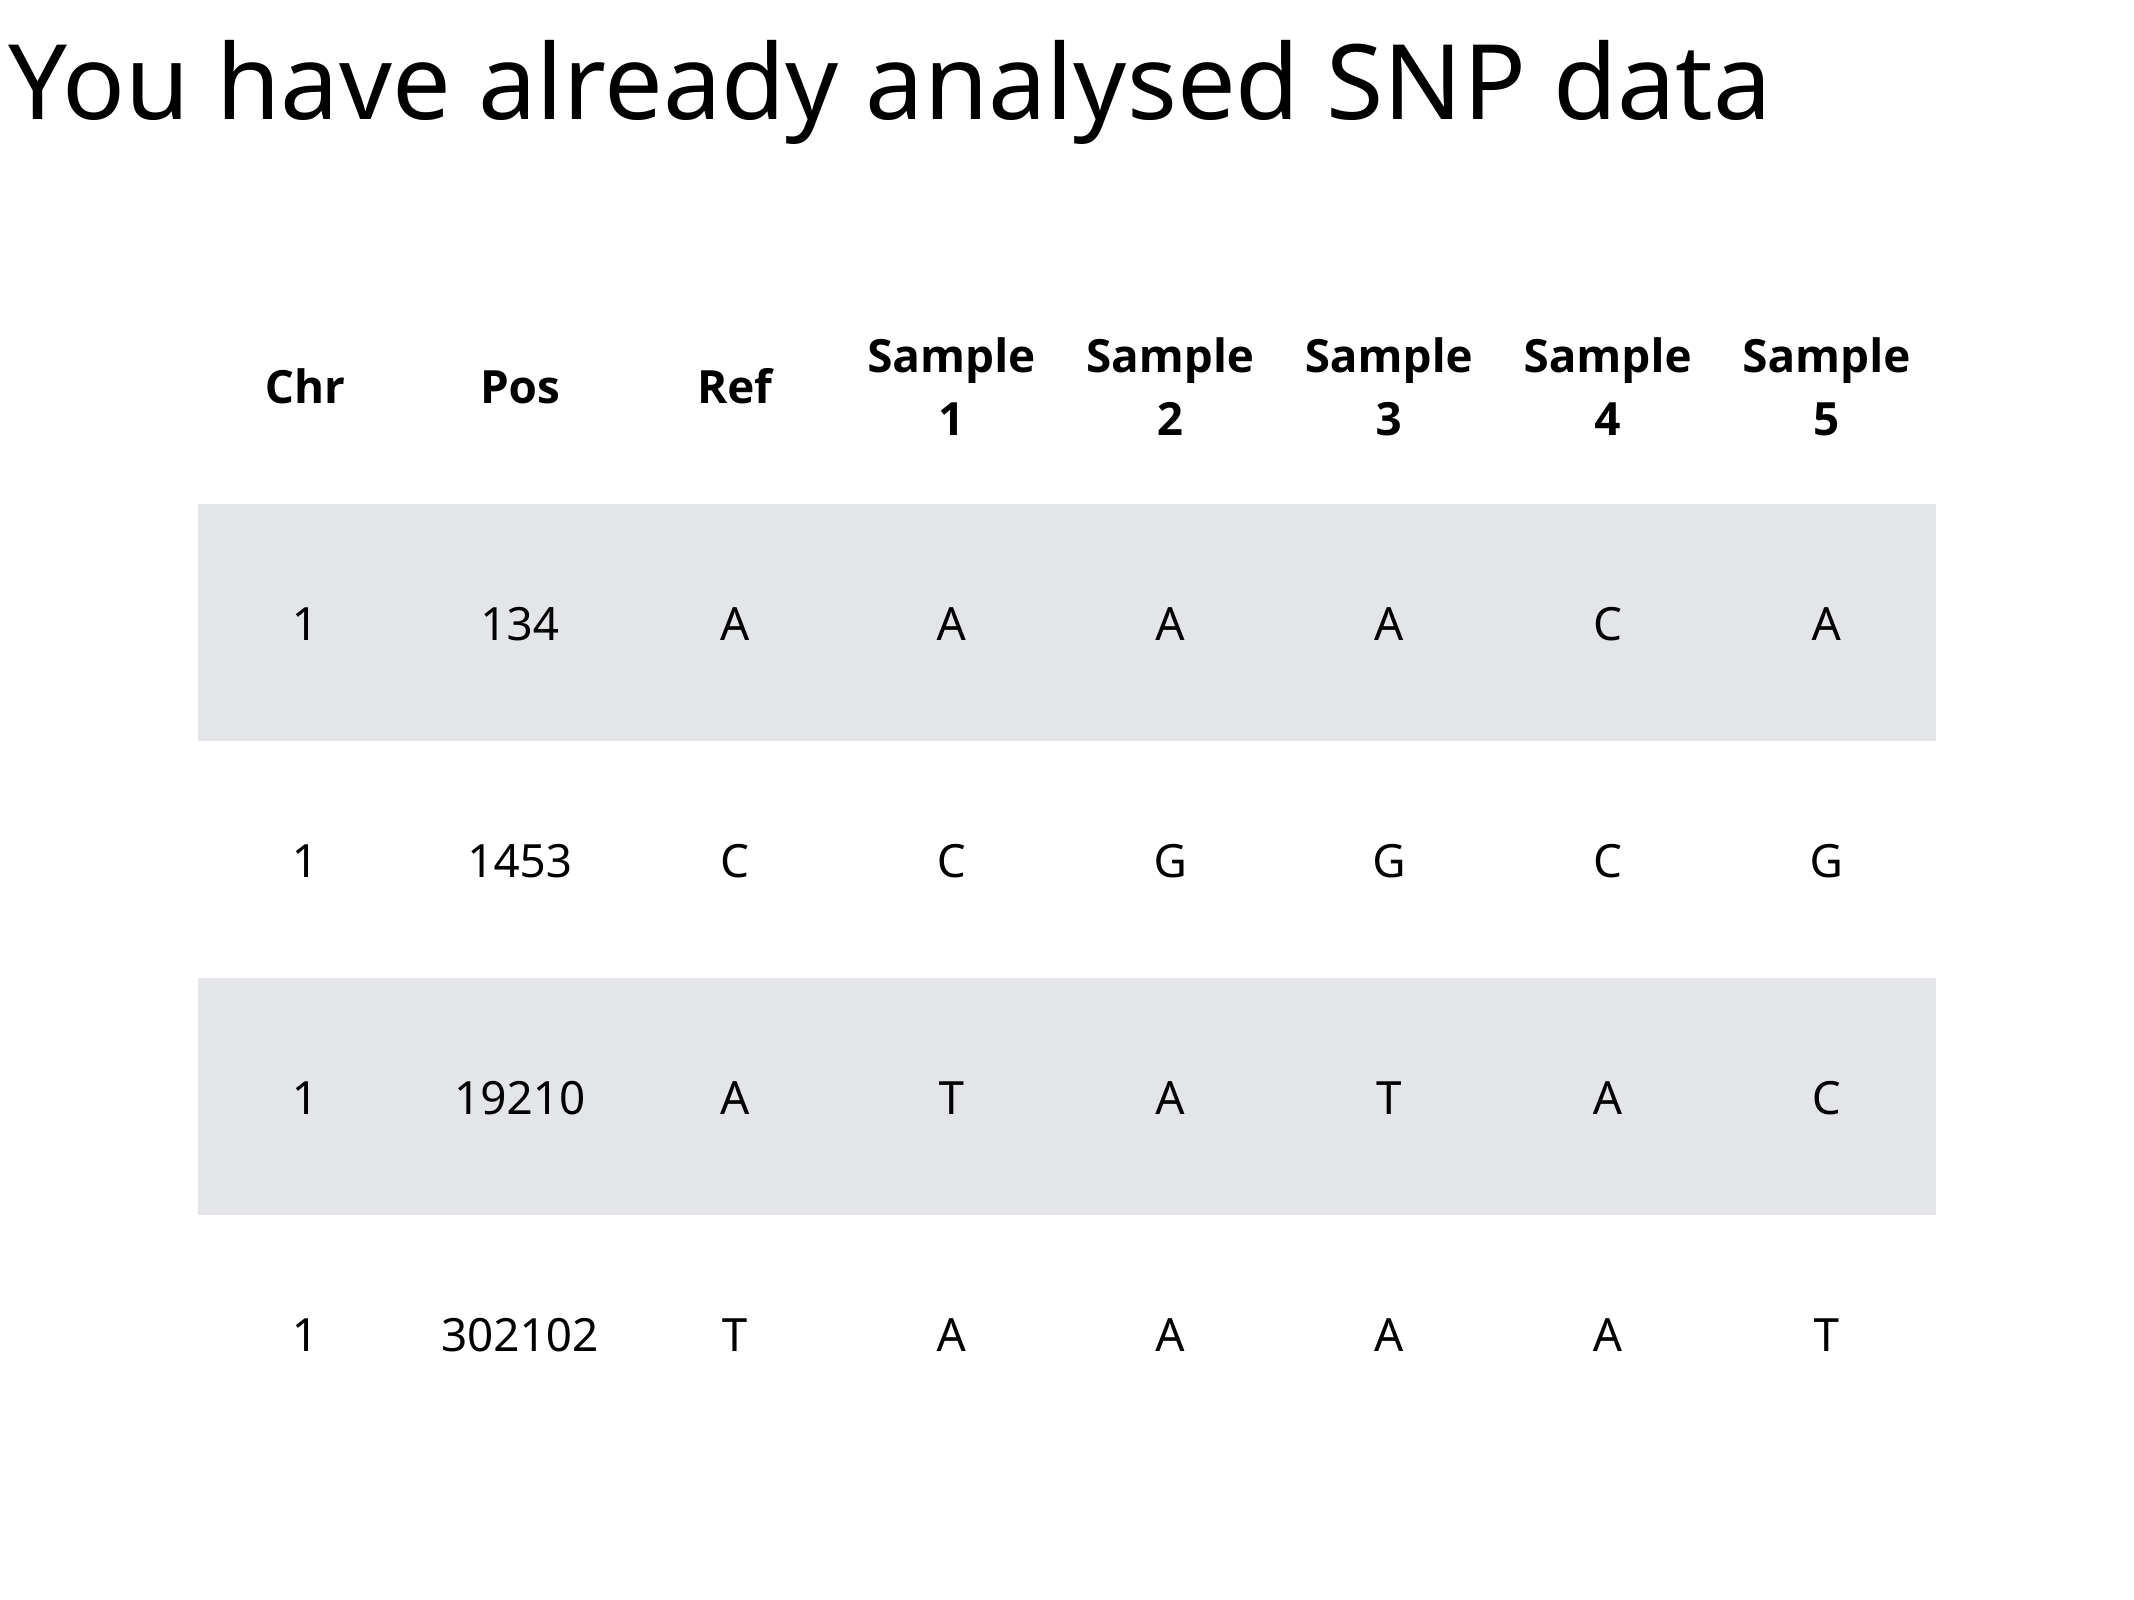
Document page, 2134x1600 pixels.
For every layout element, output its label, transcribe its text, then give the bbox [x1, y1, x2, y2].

table_cell C [1498, 504, 1717, 741]
table_cell C [627, 741, 842, 978]
table_cell C [1717, 978, 1936, 1215]
table_cell A [842, 1215, 1061, 1452]
table_header Sample 4 [1498, 267, 1717, 504]
table_cell C [1498, 741, 1717, 978]
table_cell A [627, 504, 842, 741]
table_cell 134 [412, 504, 627, 741]
table_cell 19210 [412, 978, 627, 1215]
table_header Sample 1 [842, 267, 1061, 504]
table_cell A [1279, 504, 1498, 741]
table_header Pos [412, 267, 627, 504]
table_cell A [1498, 978, 1717, 1215]
table_cell T [1717, 1215, 1936, 1452]
table_cell A [1279, 1215, 1498, 1452]
table_cell 1 [198, 504, 412, 741]
table_cell 302102 [412, 1215, 627, 1452]
table_cell G [1279, 741, 1498, 978]
table_header Chr [198, 267, 412, 504]
table_cell T [627, 1215, 842, 1452]
table_cell A [1498, 1215, 1717, 1452]
table_cell A [1061, 504, 1279, 741]
table_cell A [1061, 1215, 1279, 1452]
table_cell G [1061, 741, 1279, 978]
table_cell T [842, 978, 1061, 1215]
table_cell A [1061, 978, 1279, 1215]
table_cell C [842, 741, 1061, 978]
table_cell T [1279, 978, 1498, 1215]
table_header Sample 5 [1717, 267, 1936, 504]
table_cell A [1717, 504, 1936, 741]
table_cell A [627, 978, 842, 1215]
table_cell 1 [198, 1215, 412, 1452]
table_header Ref [627, 267, 842, 504]
table_cell A [842, 504, 1061, 741]
table_header Sample 2 [1061, 267, 1279, 504]
table_cell 1453 [412, 741, 627, 978]
table_header Sample 3 [1279, 267, 1498, 504]
text_box You have already analysed SNP data [0, 0, 1925, 168]
table_cell G [1717, 741, 1936, 978]
table_cell 1 [198, 741, 412, 978]
table_cell 1 [198, 978, 412, 1215]
